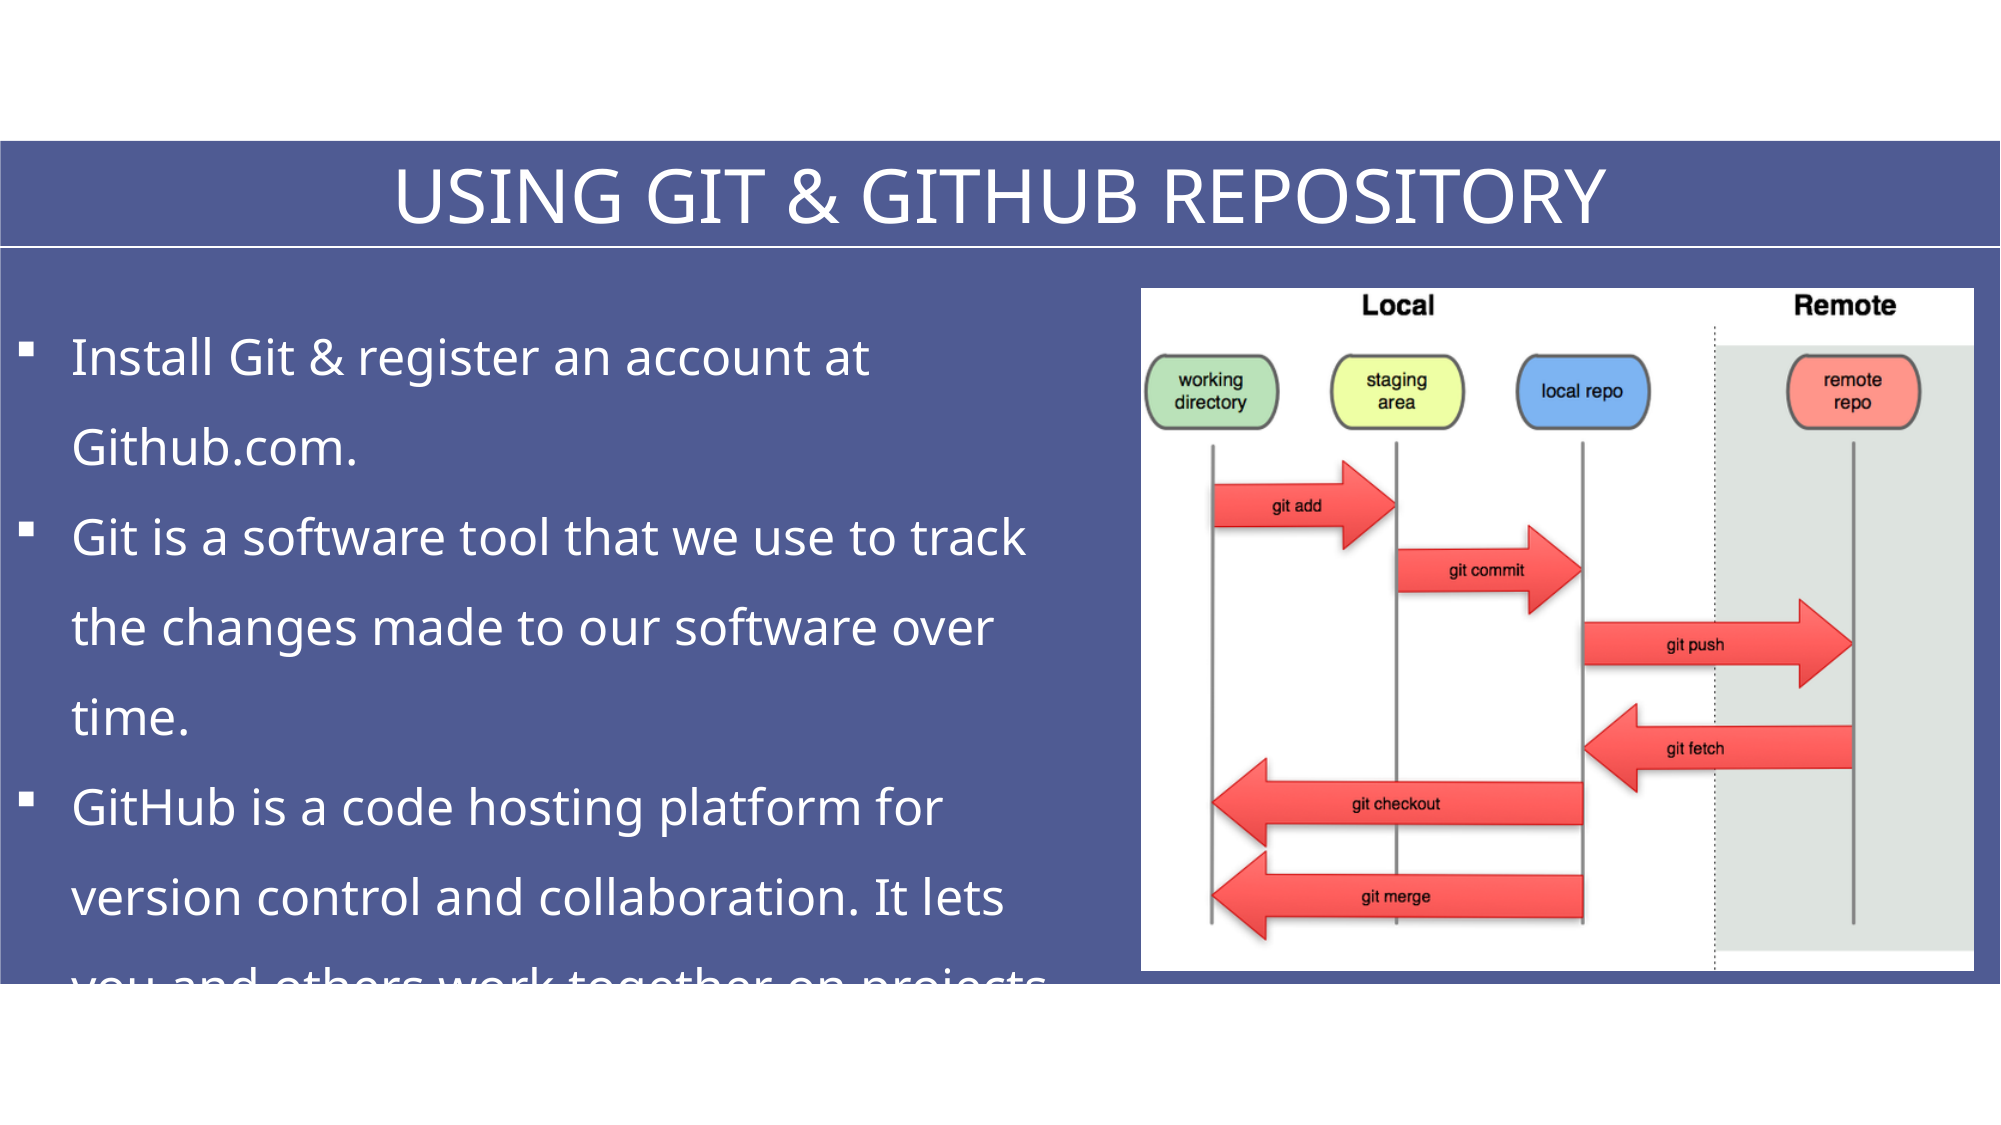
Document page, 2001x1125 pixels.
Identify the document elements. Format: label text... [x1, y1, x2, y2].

text_box USING GIT & GITHUB REPOSITORY [377, 140, 1623, 246]
text_box [0, 140, 377, 246]
text_box Install Git & register an account at Github.com. Git is a software tool that we use to track the changes made to our software over time. GitHub is a code hosting platform for version control and collaboration. It lets you and others work together on projects from anywhere. [0, 288, 1115, 1113]
picture [1141, 288, 1974, 971]
text_box [1623, 140, 2000, 246]
text_box [0, 248, 2000, 985]
